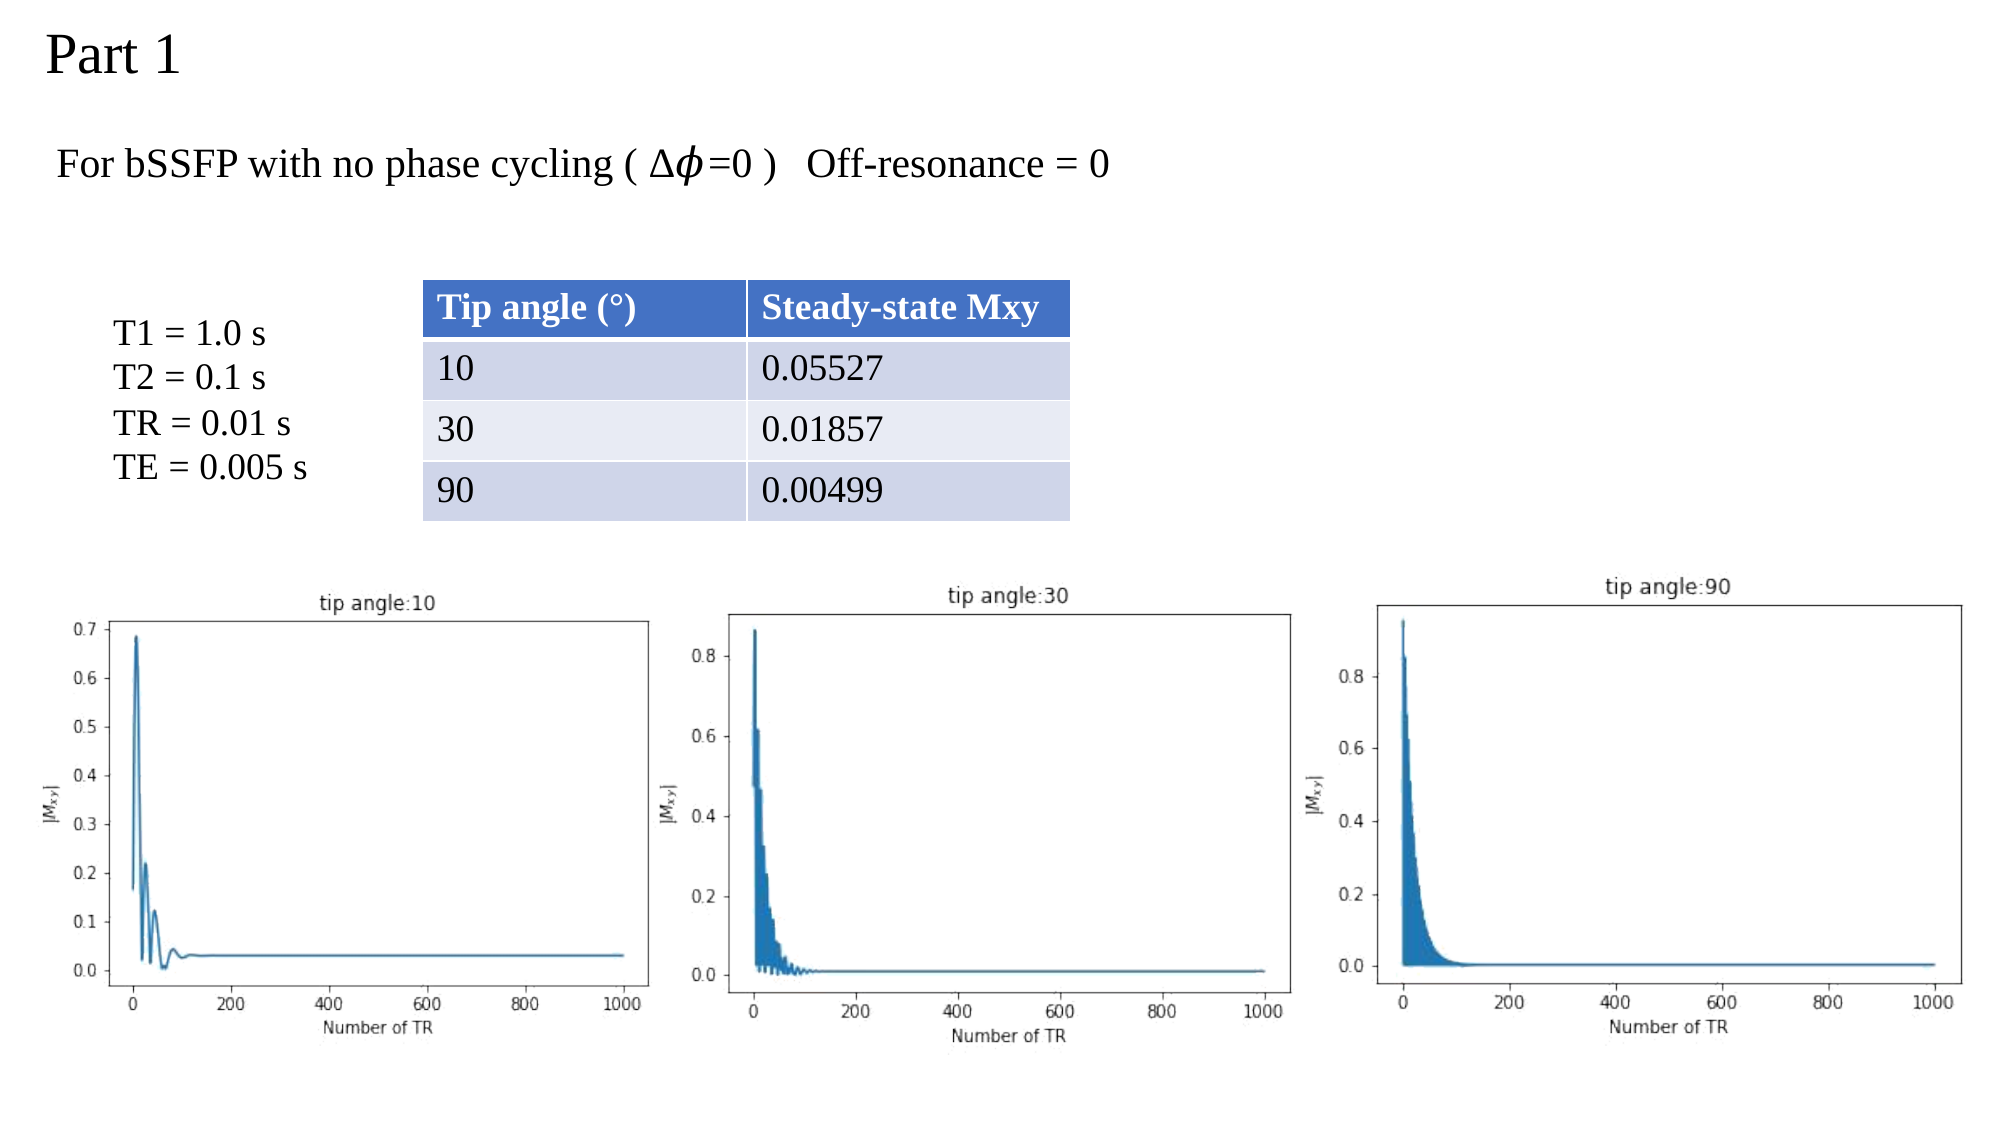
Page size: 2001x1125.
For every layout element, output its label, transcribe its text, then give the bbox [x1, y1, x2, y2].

table_header Tip angle (°) [423, 280, 746, 337]
subtitle For bSSFP with no phase cycling ( Δ𝜙=0 ) Off-resonance = 0 [41, 133, 1542, 283]
table_cell 0.05527 [748, 342, 1070, 400]
table_header Steady-state Mxy [748, 280, 1070, 337]
table_cell 0.01857 [748, 401, 1070, 460]
table_cell 10 [423, 342, 746, 400]
table_cell 90 [423, 462, 746, 521]
table_cell 0.00499 [748, 462, 1070, 521]
table_cell 30 [423, 401, 746, 460]
text_box Part 1 [0, 0, 229, 94]
picture [22, 544, 2000, 1055]
text_box T1 = 1.0 s T2 = 0.1 s TR = 0.01 s TE = 0.005 s [98, 300, 384, 540]
